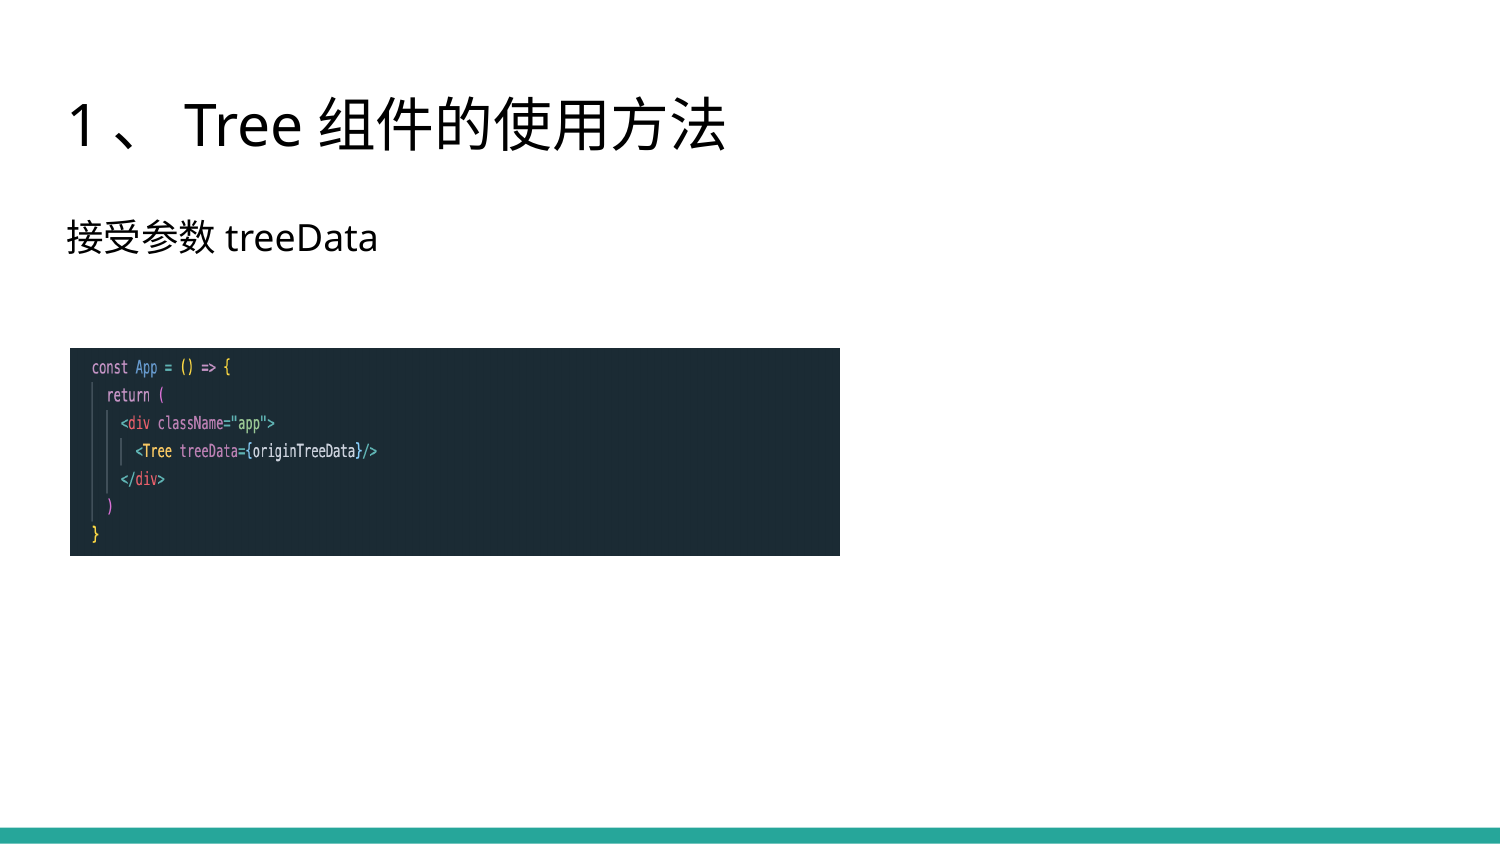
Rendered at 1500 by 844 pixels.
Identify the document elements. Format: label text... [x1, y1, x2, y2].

picture [70, 348, 840, 556]
title 1、Tree组件的使用方法 [51, 72, 1449, 174]
list 接受参数treeData [51, 192, 1449, 750]
